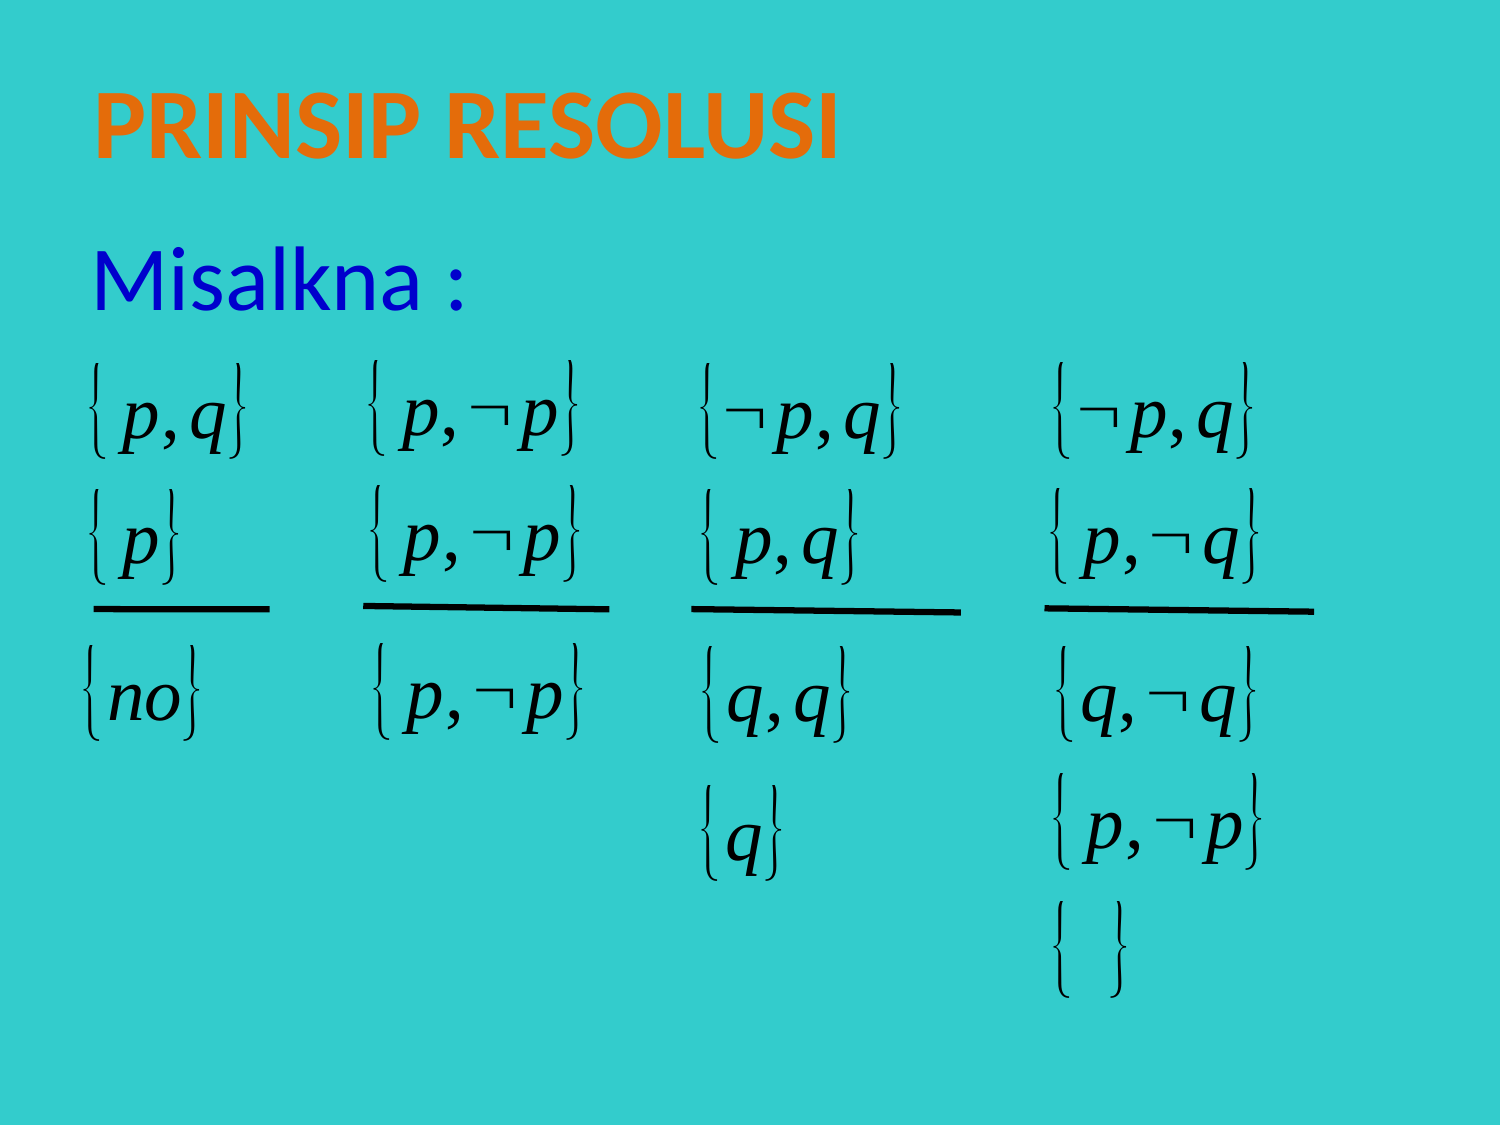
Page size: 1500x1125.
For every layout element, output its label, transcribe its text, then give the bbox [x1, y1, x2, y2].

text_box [691, 784, 798, 892]
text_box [359, 485, 598, 593]
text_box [73, 645, 218, 752]
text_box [1045, 645, 1278, 753]
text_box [1042, 362, 1275, 469]
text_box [363, 605, 610, 610]
text_box Prinsip resolusi [78, 51, 859, 187]
list Misalkna : [75, 210, 1425, 1055]
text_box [1042, 901, 1144, 1008]
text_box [78, 488, 198, 596]
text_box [689, 363, 922, 470]
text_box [691, 488, 880, 596]
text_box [358, 359, 597, 467]
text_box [691, 646, 868, 754]
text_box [691, 608, 962, 613]
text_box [362, 643, 601, 751]
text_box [1039, 488, 1278, 595]
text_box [78, 363, 267, 470]
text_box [1044, 608, 1315, 612]
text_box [1042, 773, 1281, 880]
